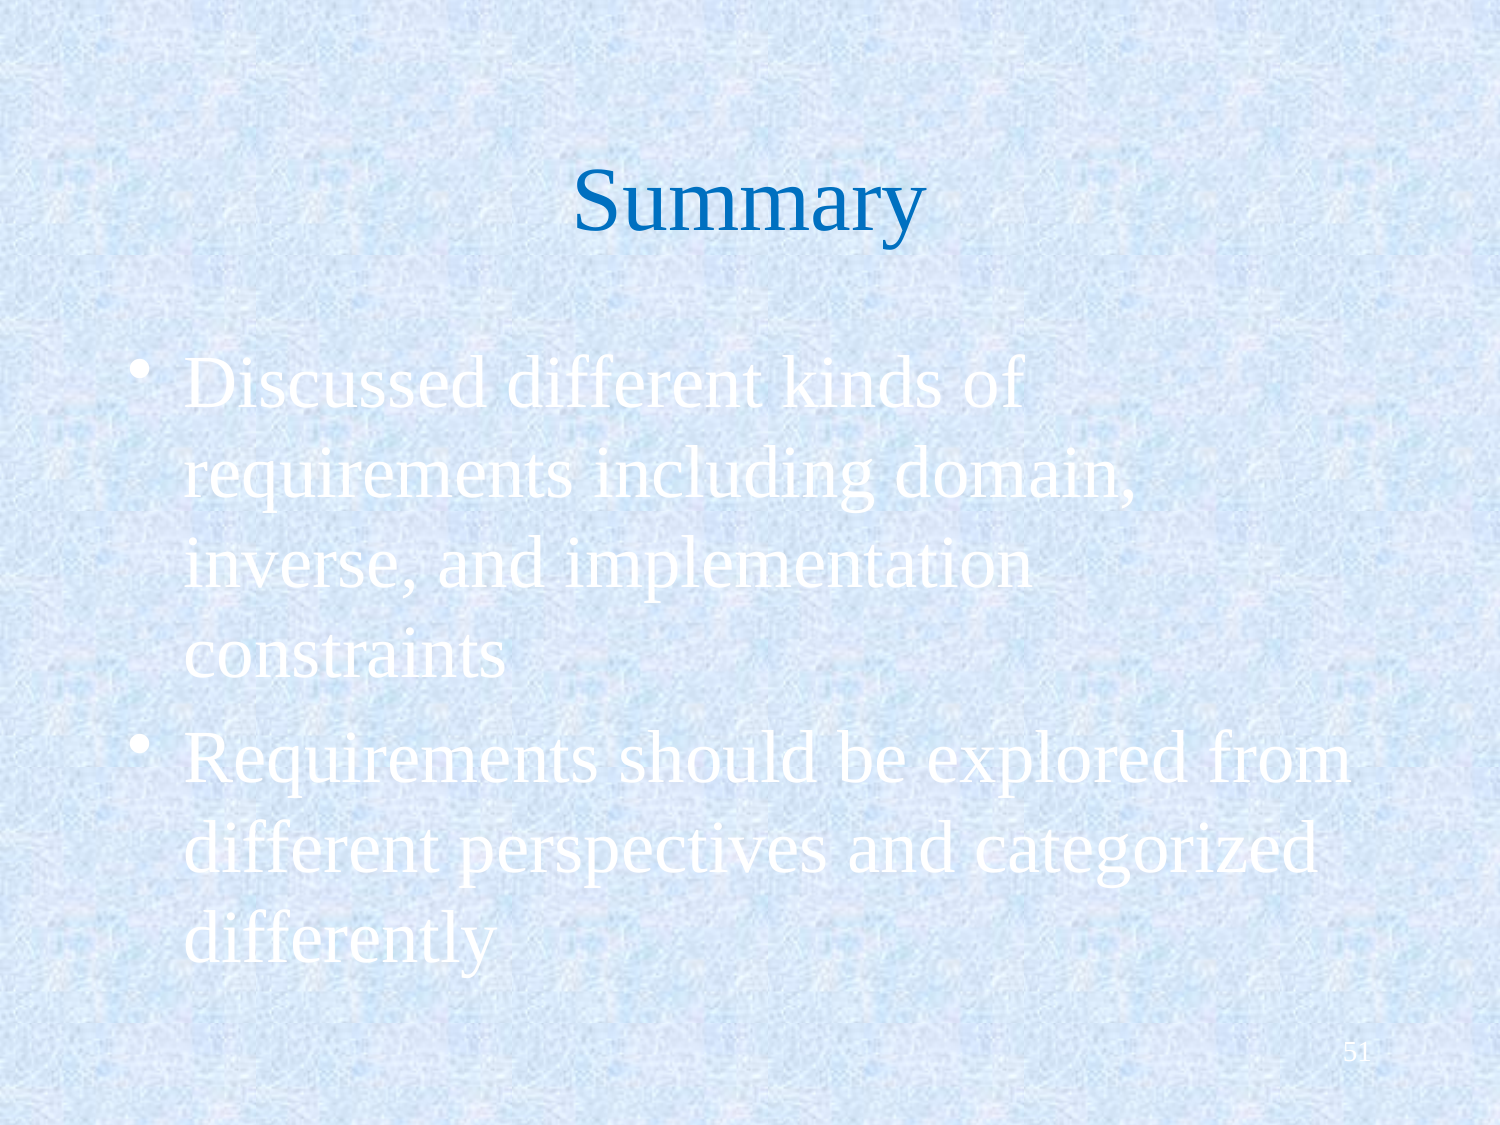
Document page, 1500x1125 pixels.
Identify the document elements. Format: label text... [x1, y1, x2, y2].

picture [0, 0, 1500, 1125]
slide_number 51 [1074, 1025, 1388, 1100]
title Summary [112, 99, 1388, 288]
list Discussed different kinds of requirements including domain, inverse, and implementation constraints Requirements should be explored from different perspectives and categorized differently [112, 324, 1388, 1000]
